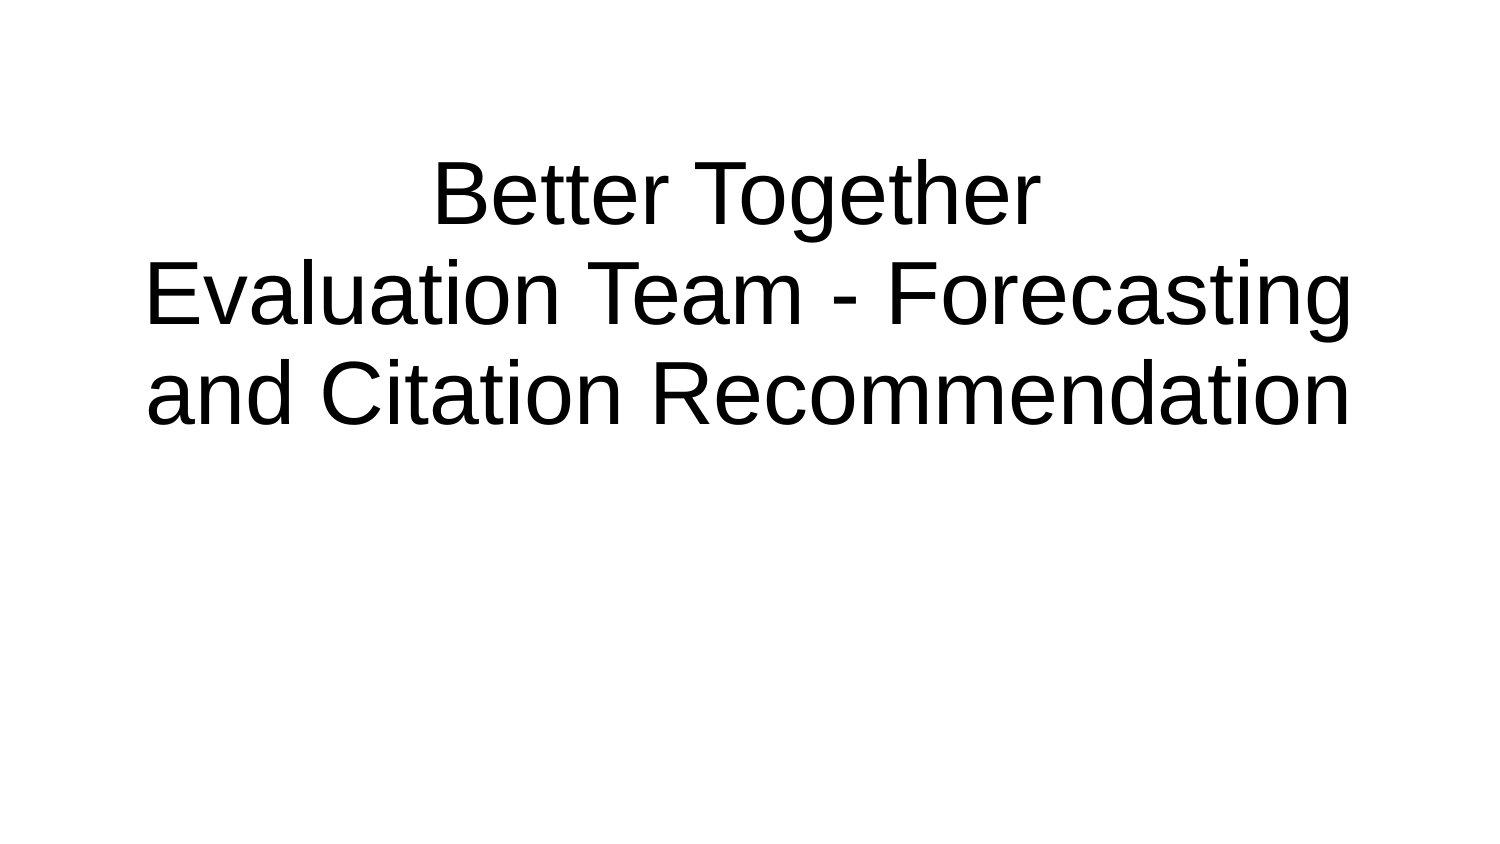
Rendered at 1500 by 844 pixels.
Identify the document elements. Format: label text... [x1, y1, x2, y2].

title Better Together Evaluation Team - Forecasting and Citation Recommendation [51, 122, 1449, 459]
